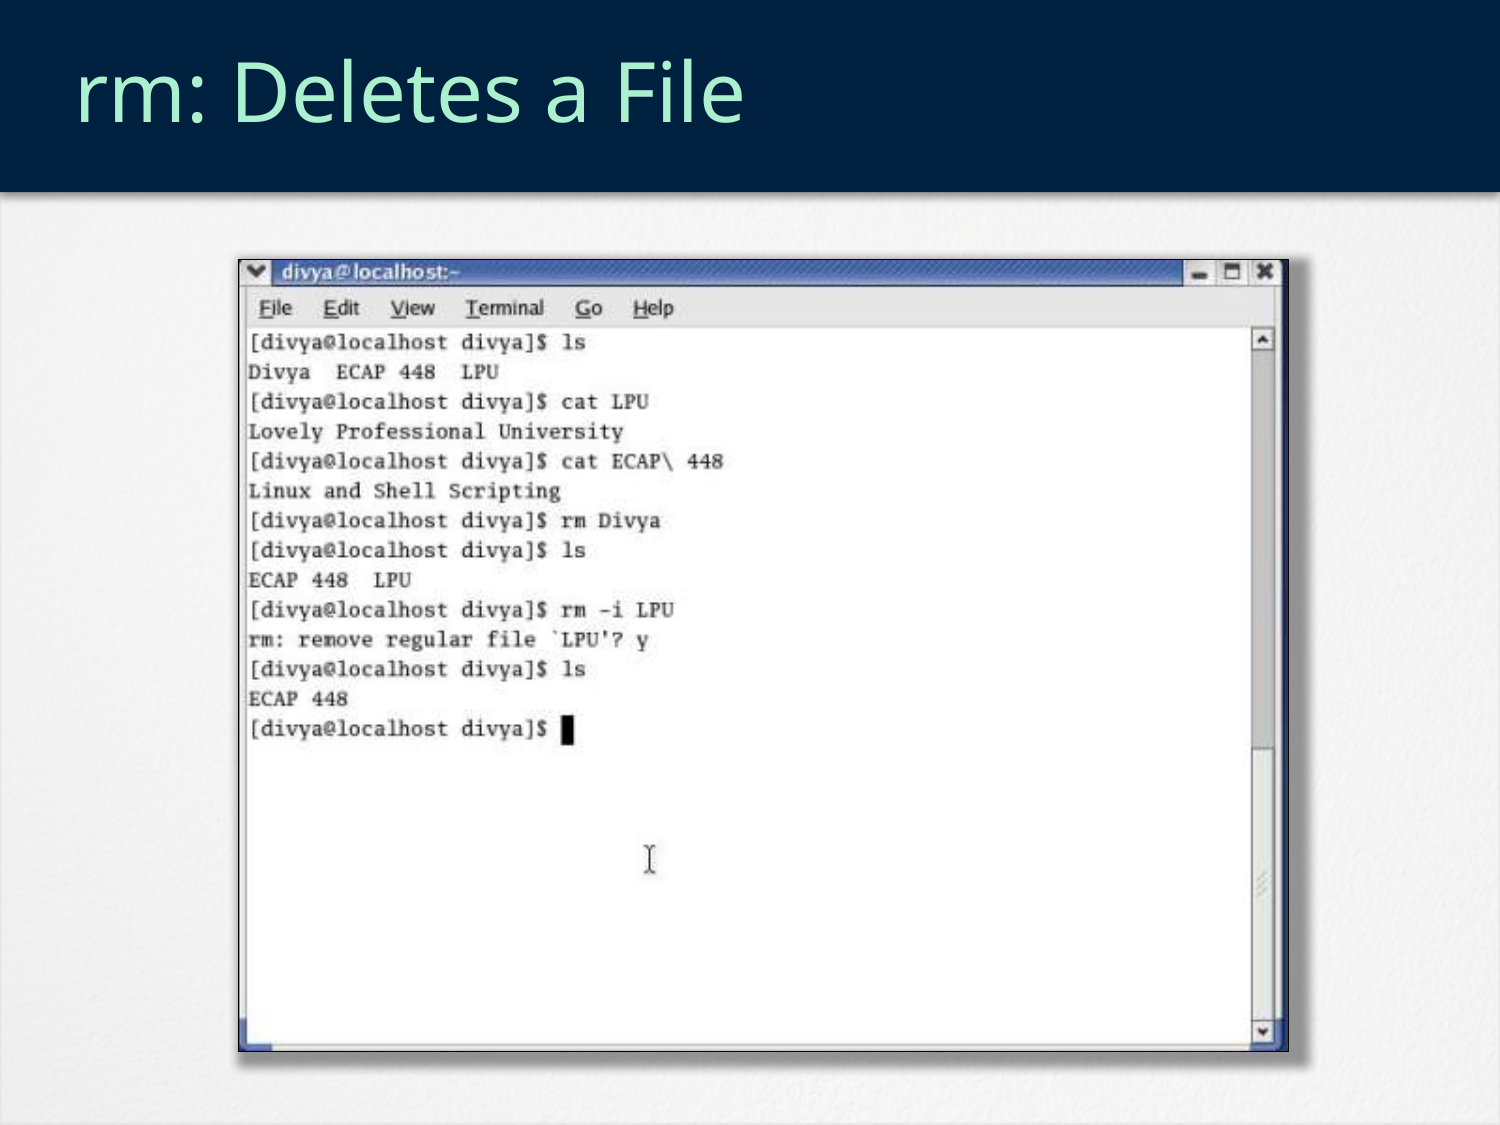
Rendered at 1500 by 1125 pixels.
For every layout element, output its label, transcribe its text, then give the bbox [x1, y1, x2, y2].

title rm: Deletes a File [59, 0, 1500, 193]
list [238, 259, 1289, 1052]
